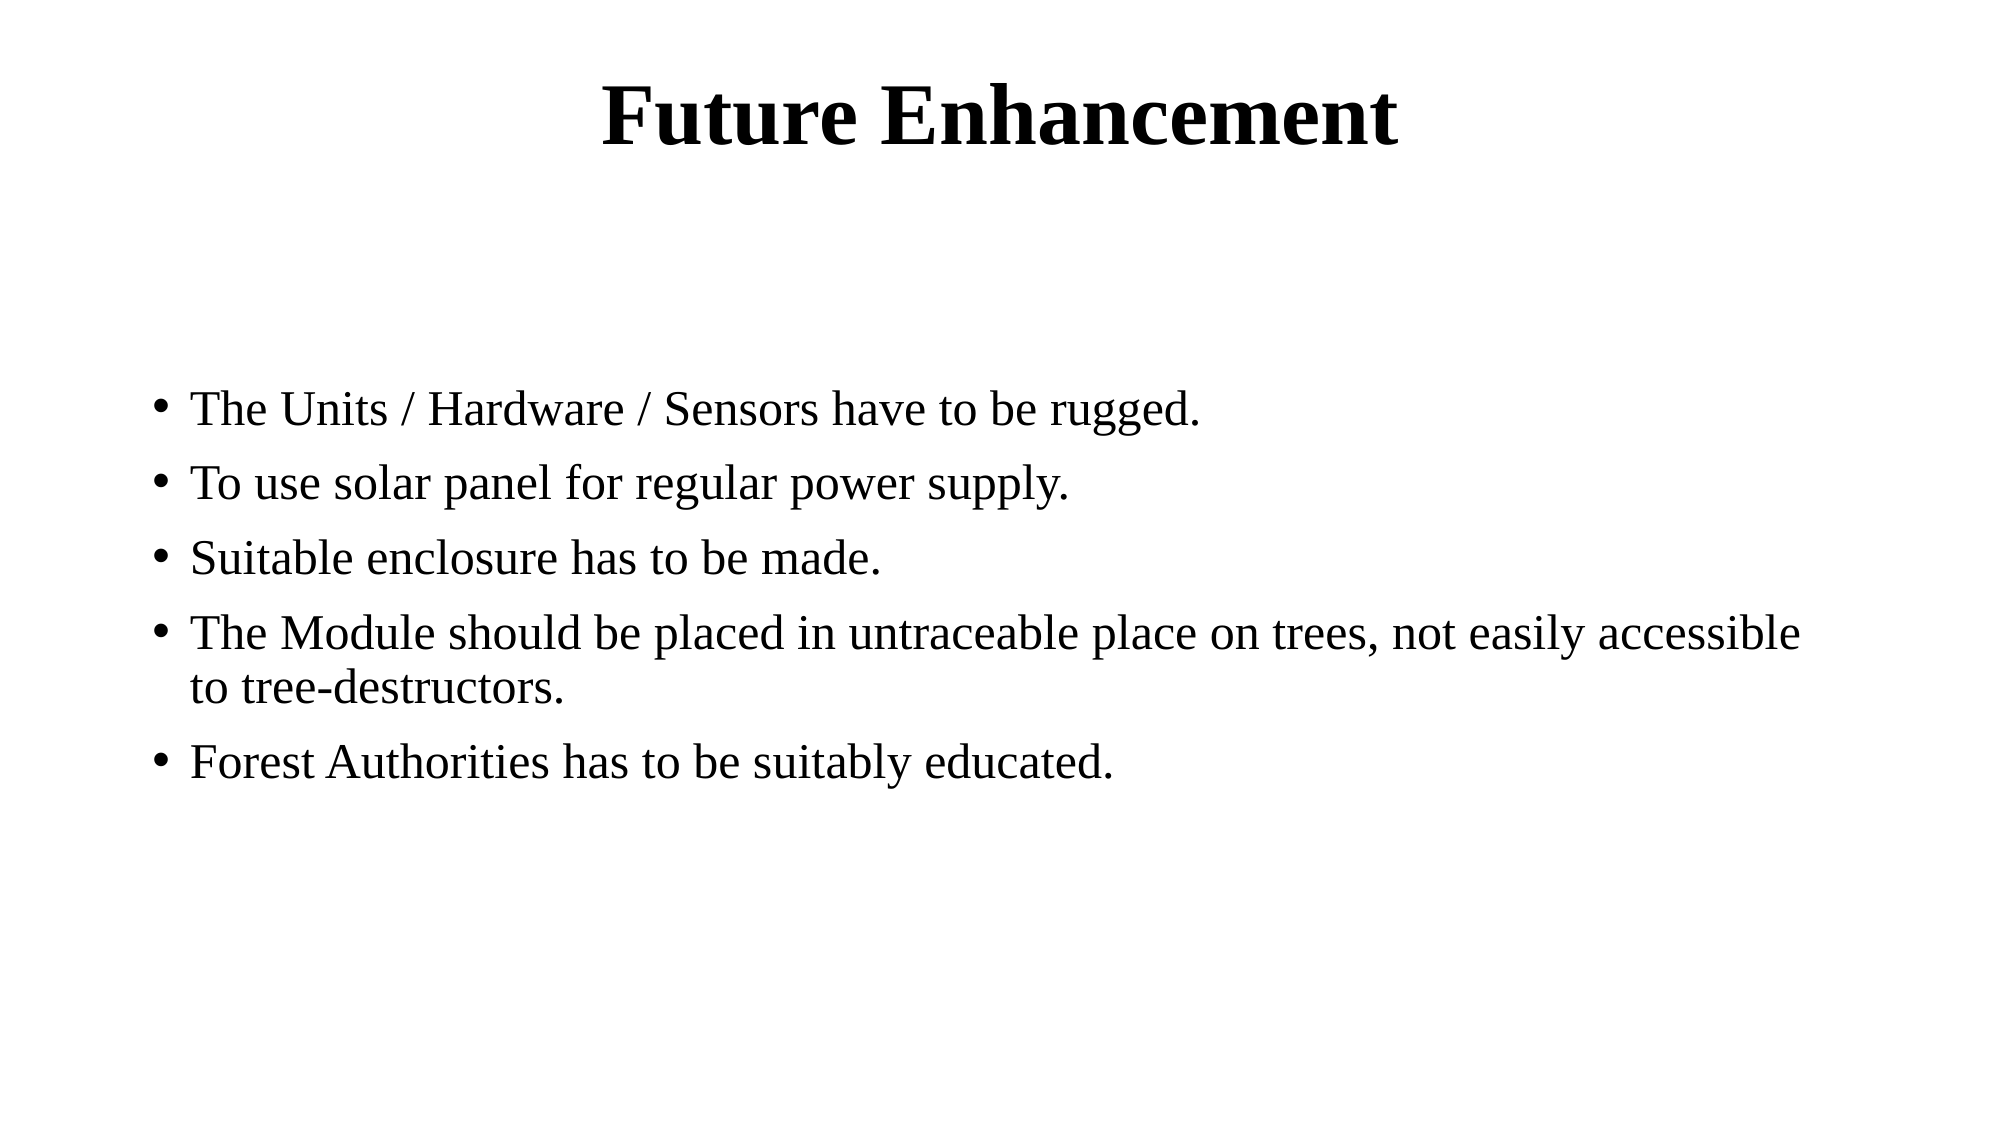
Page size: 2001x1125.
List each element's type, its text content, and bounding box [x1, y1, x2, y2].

title Future Enhancement [137, 59, 1863, 278]
list The Units / Hardware / Sensors have to be rugged. To use solar panel for regular power supply. Suitable enclosure has to be made. The Module should be placed in untraceable place on trees, not easily accessible to tree-destructors. Forest Authorities has to be suitably educated. [137, 299, 1863, 1014]
